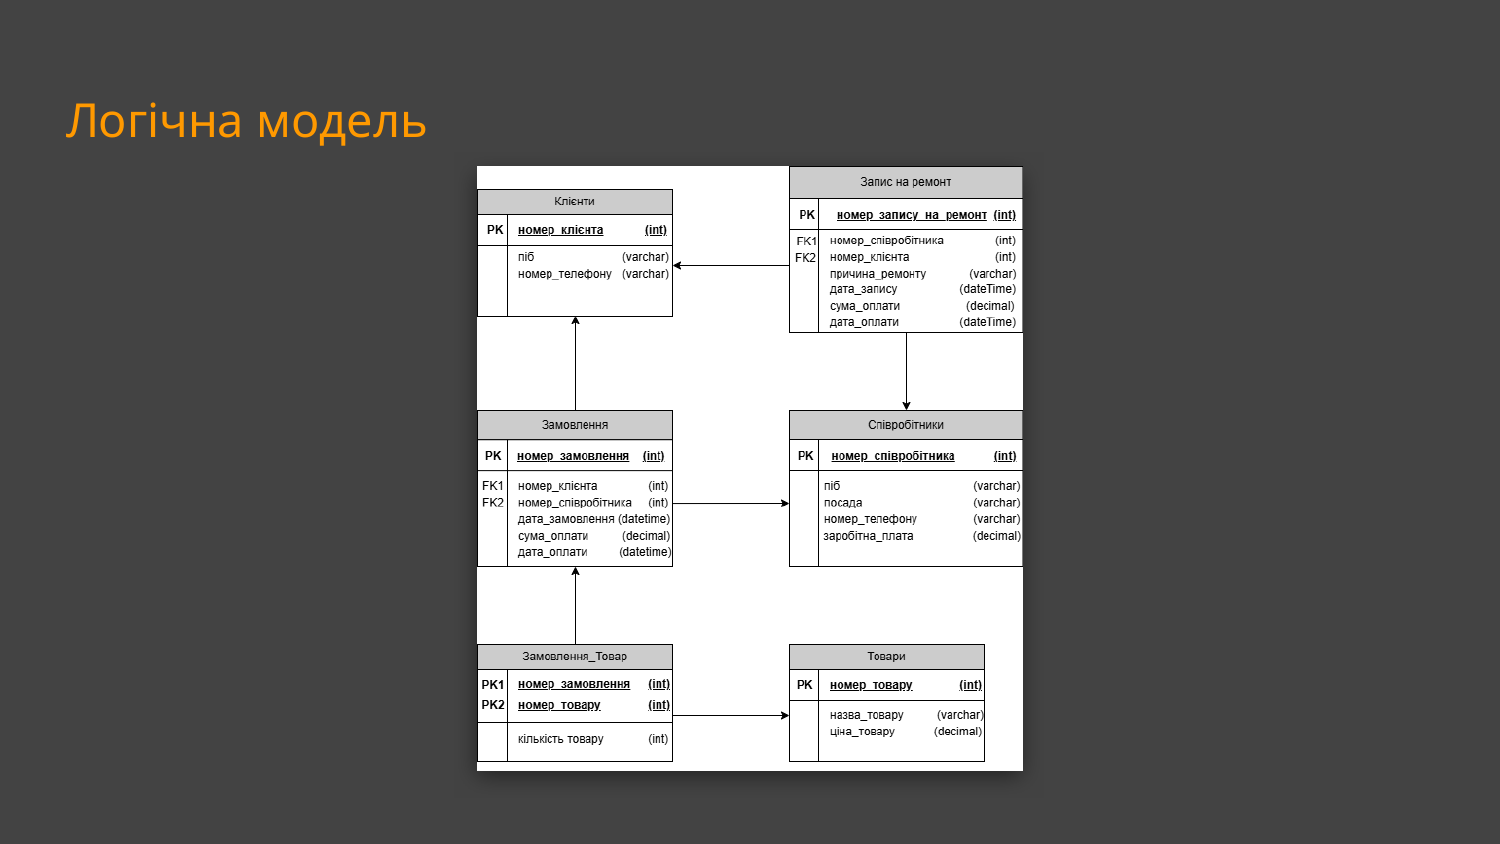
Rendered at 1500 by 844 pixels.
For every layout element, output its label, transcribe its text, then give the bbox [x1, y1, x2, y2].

title Логічна модель [51, 72, 1449, 167]
picture [476, 166, 1023, 771]
